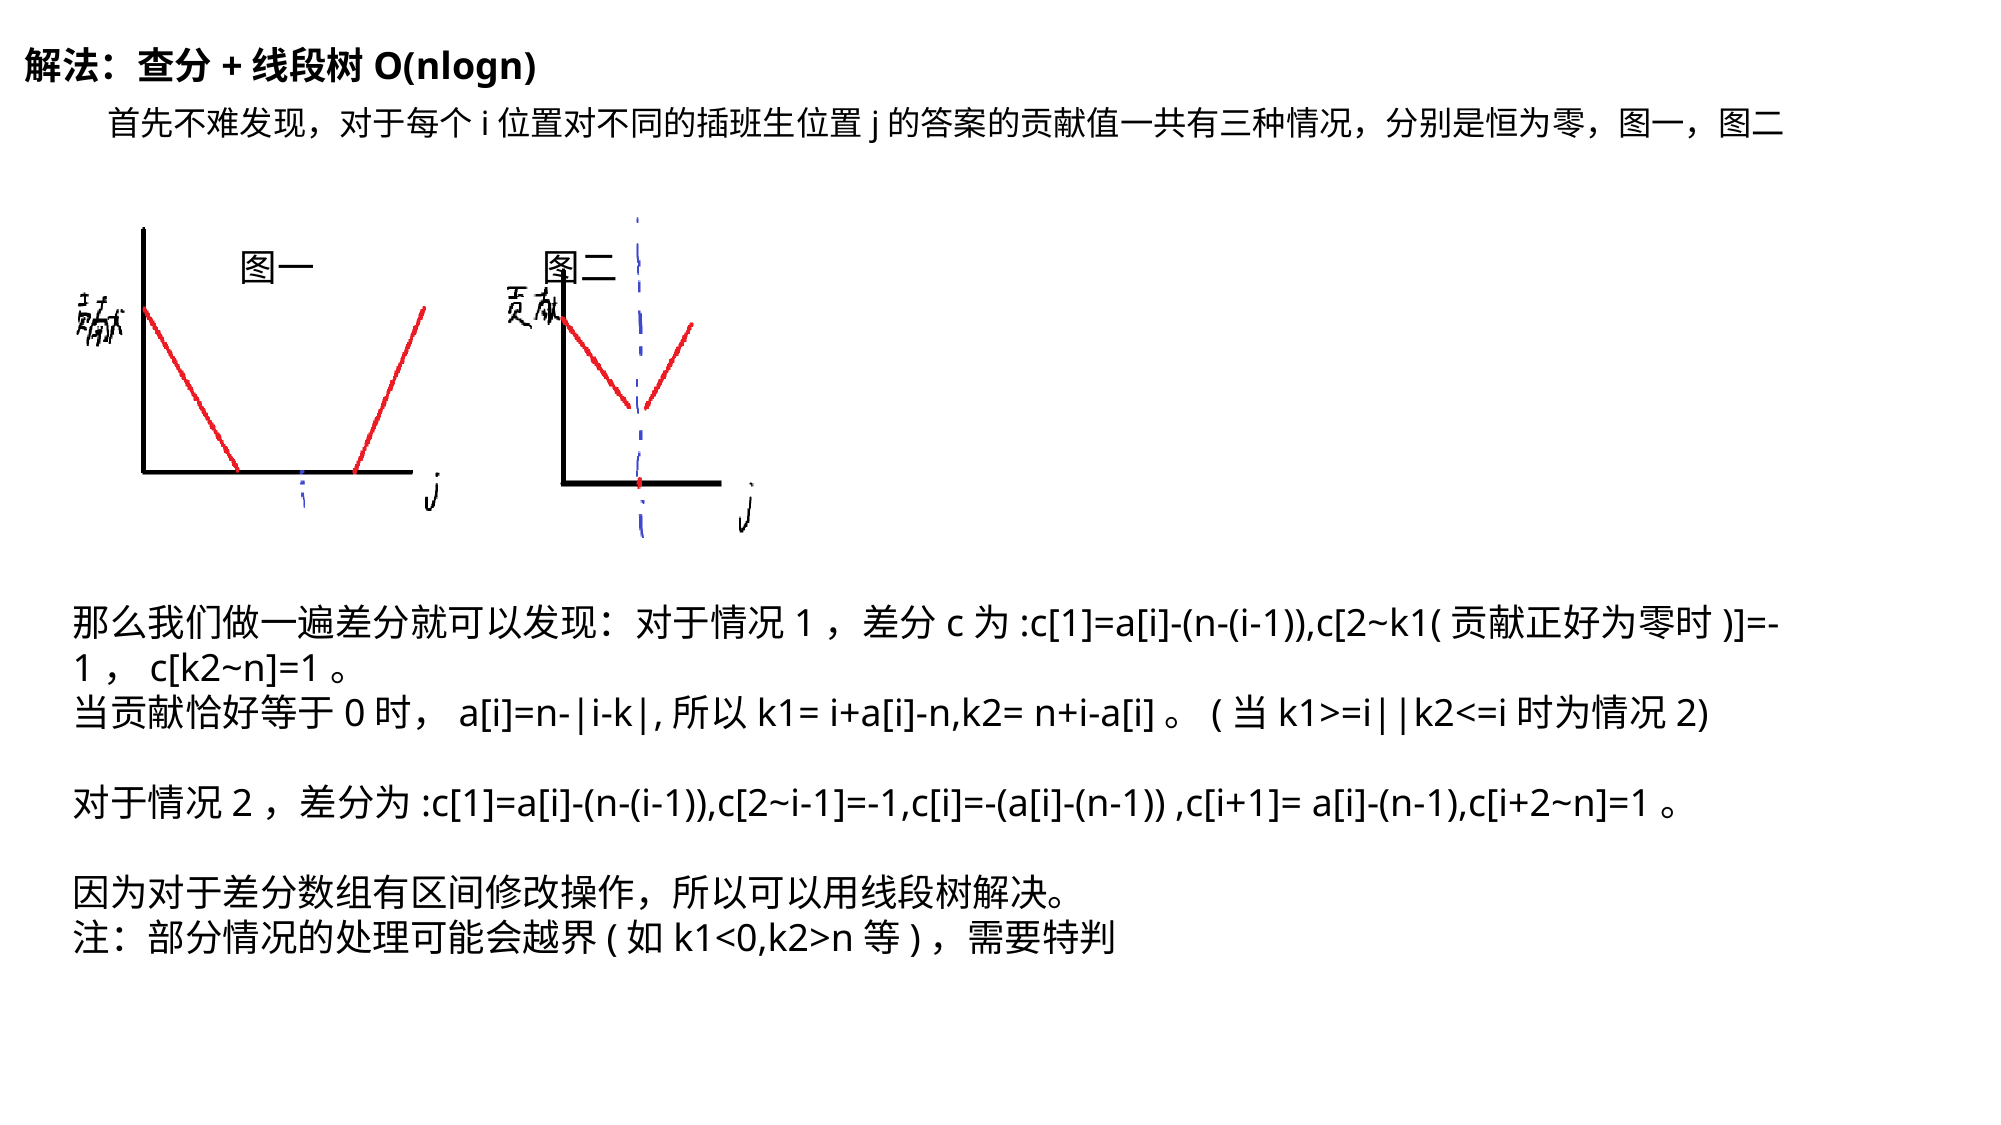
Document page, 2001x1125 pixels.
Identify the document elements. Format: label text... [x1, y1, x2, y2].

text_box 解法：查分+线段树O(nlogn) [10, 34, 1085, 95]
text_box 首先不难发现，对于每个i位置对不同的插班生位置j的答案的贡献值一共有三种情况，分别是恒为零，图一，图二 [92, 95, 1932, 150]
text_box 那么我们做一遍差分就可以发现：对于情况1，差分c为:c[1]=a[i]-(n-(i-1)),c[2~k1(贡献正好为零时)]=-1，c[k2~n]=1。 当贡献恰好等于0时，a[i]=n-|i-k|,所以k1= i+a[i]-n,k2= n+i-a[i]。(当k1>=i||k2<=i时为情况2) 对于情况2，差分为:c[1]=a[i]-(n-(i-1)),c[2~i-1]=-1,c[i]=-(a[i]-(n-1)) ,c[i+1]= a[i]-(n-1),c[i+2~n]=1。 因为对于差分数组有区间修改操作，所以可以用线段树解决。 注：部分情况的处理可能会越界(如k1<0,k2>n等)，需要特判 [57, 591, 1966, 967]
picture [48, 155, 815, 587]
